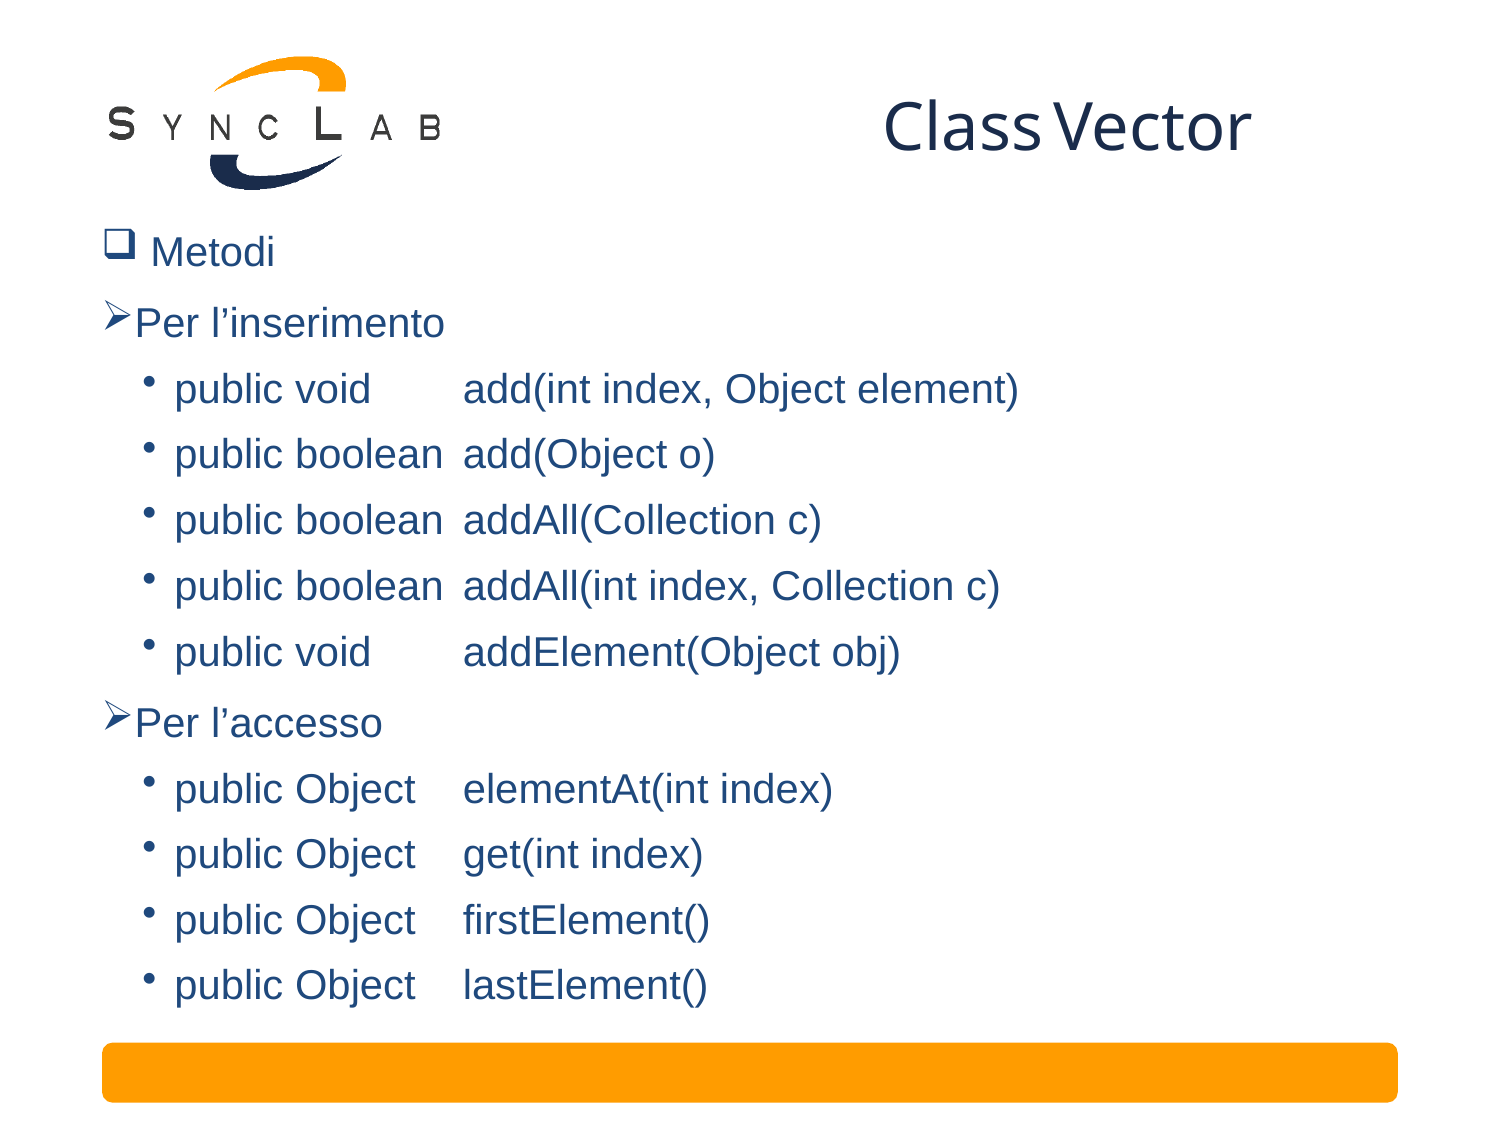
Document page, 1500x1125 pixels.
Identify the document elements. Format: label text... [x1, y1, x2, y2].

picture [103, 52, 445, 193]
list Metodi Per l’inserimento public void add(int index, Object element) public boolean add(Object o) public boolean addAll(Collection c) public boolean addAll(int index, Collection c) public void addElement(Object obj) Per l’accesso public Object elementAt(int index) public Object get(int index) public Object firstElement() public Object lastElement() [86, 207, 1381, 921]
title Class Vector [777, 24, 1359, 207]
